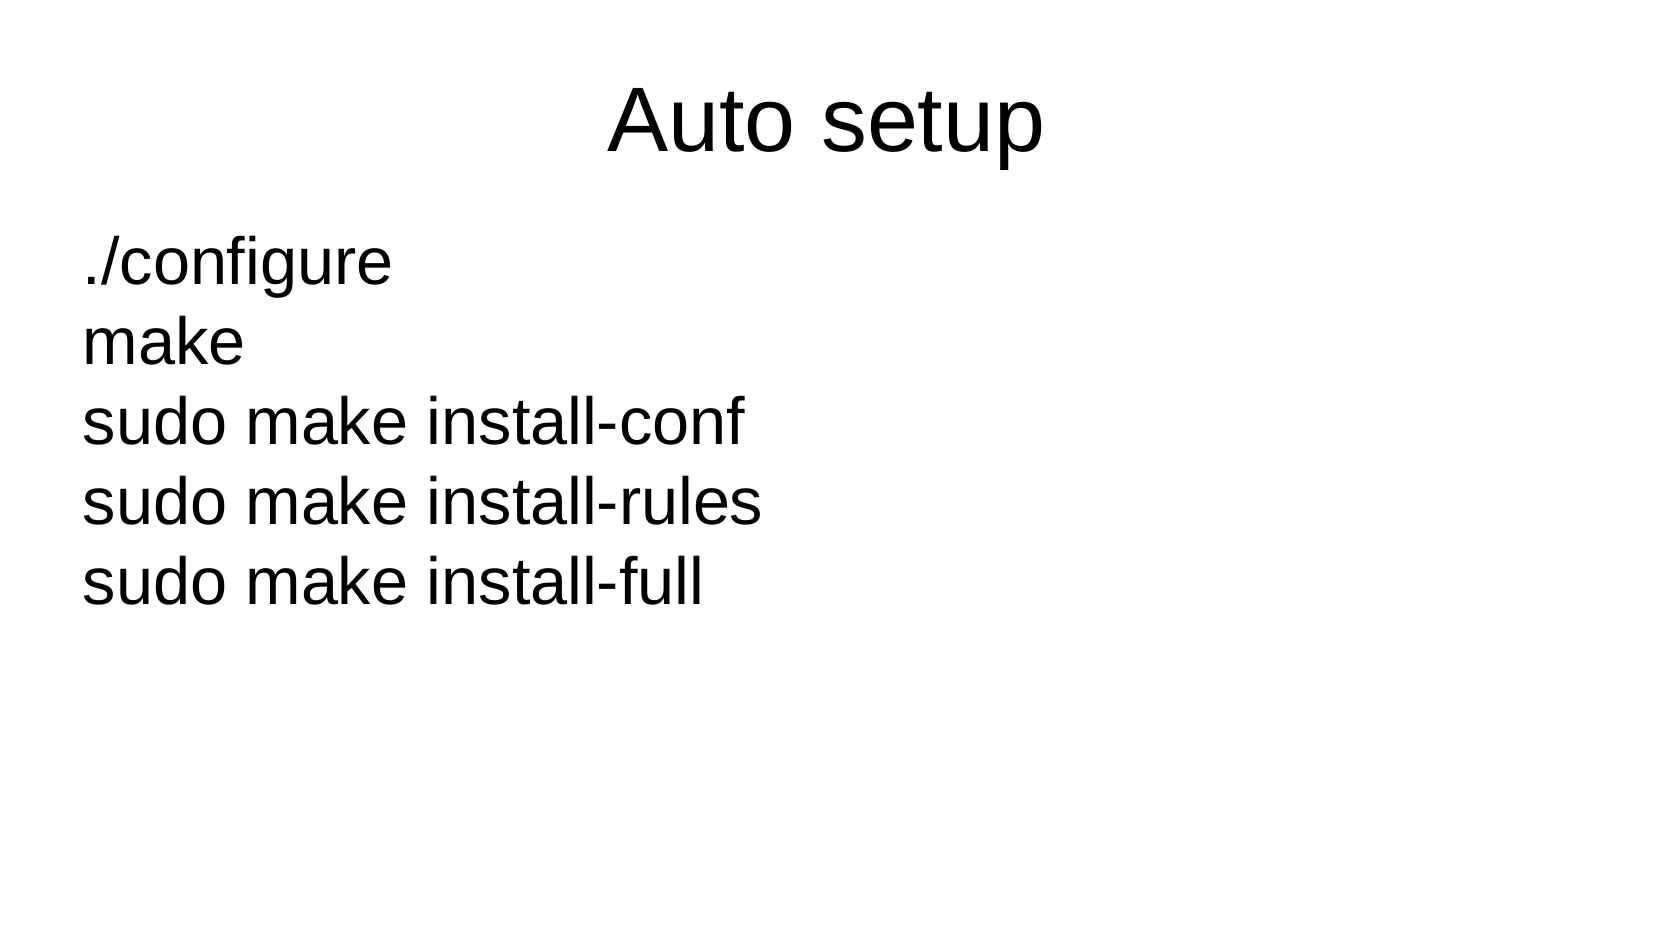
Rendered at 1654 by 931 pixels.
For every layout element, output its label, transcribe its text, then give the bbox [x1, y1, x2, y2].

text_box ./configure make sudo make install-conf sudo make install-rules sudo make install-full [82, 217, 1571, 757]
text_box Auto setup [82, 37, 1571, 193]
